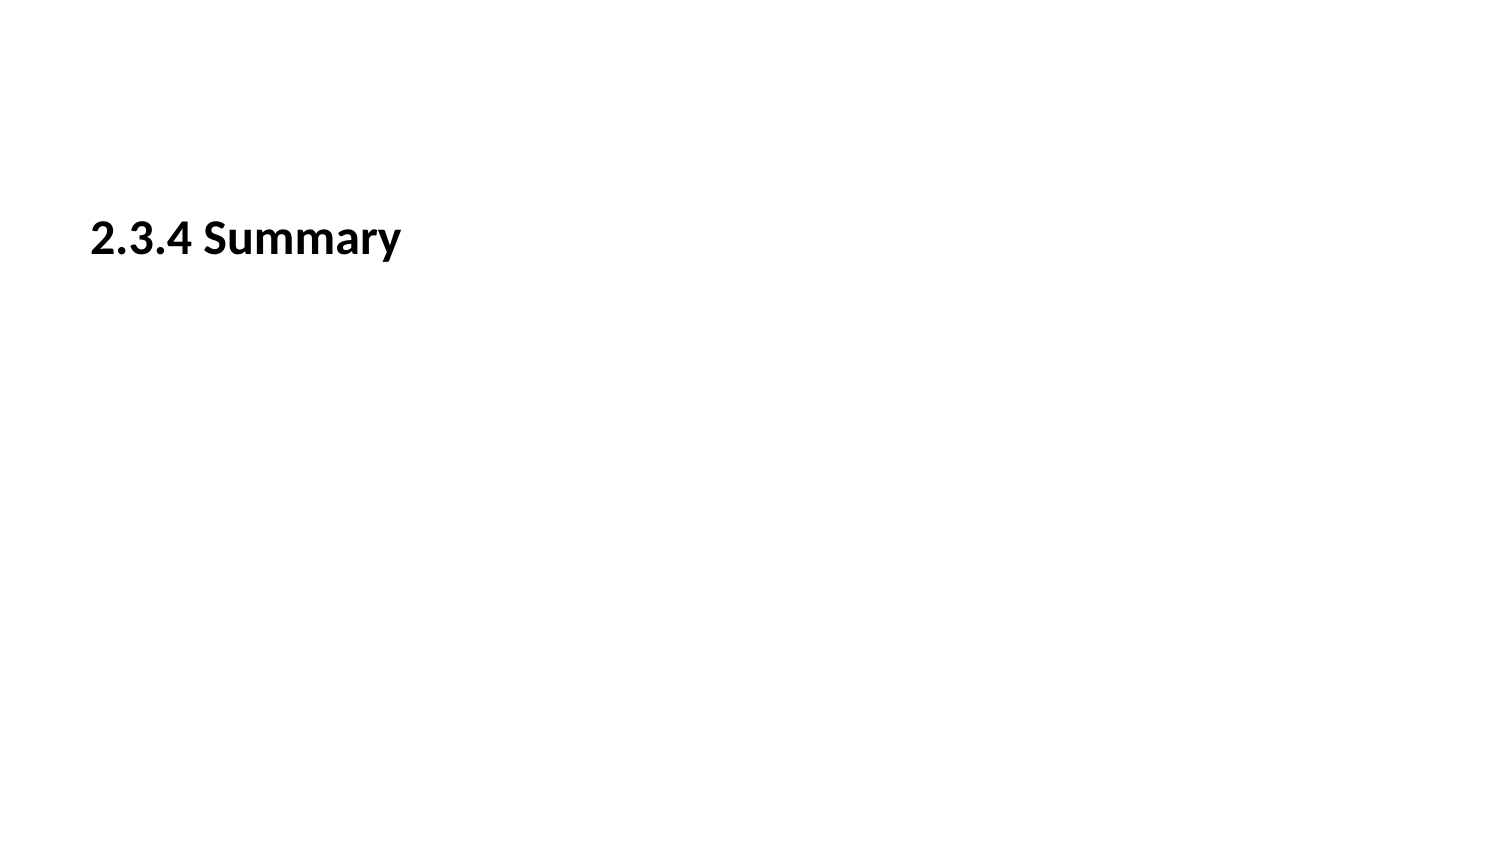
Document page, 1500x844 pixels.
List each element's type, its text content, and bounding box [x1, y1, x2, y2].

list 2.3.4 Summary [75, 196, 1425, 754]
